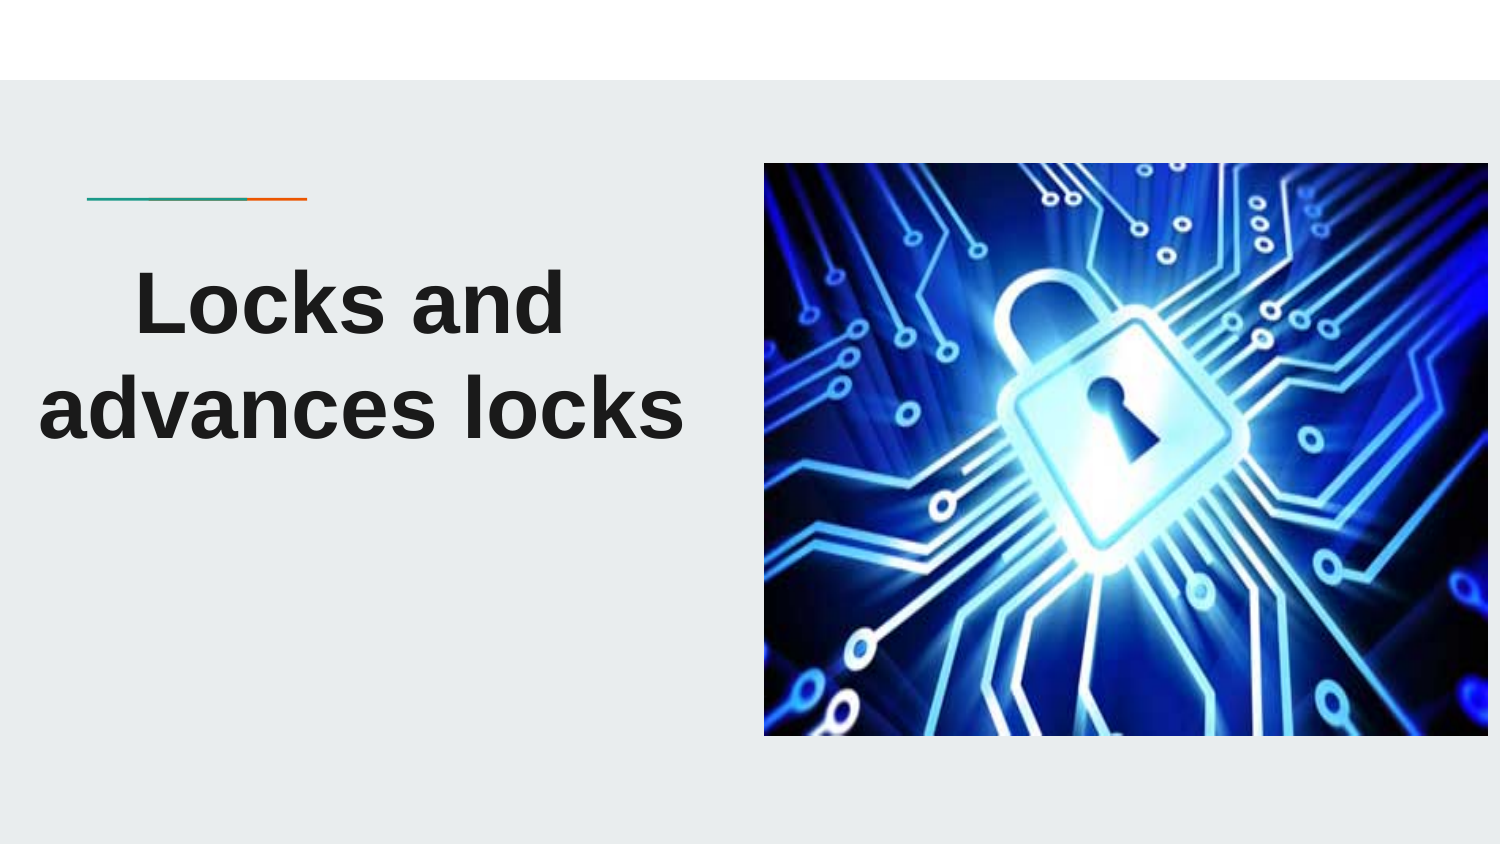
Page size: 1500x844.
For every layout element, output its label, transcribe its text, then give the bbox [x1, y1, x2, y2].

title Locks and advances locks [13, 231, 713, 466]
picture [763, 163, 1489, 737]
